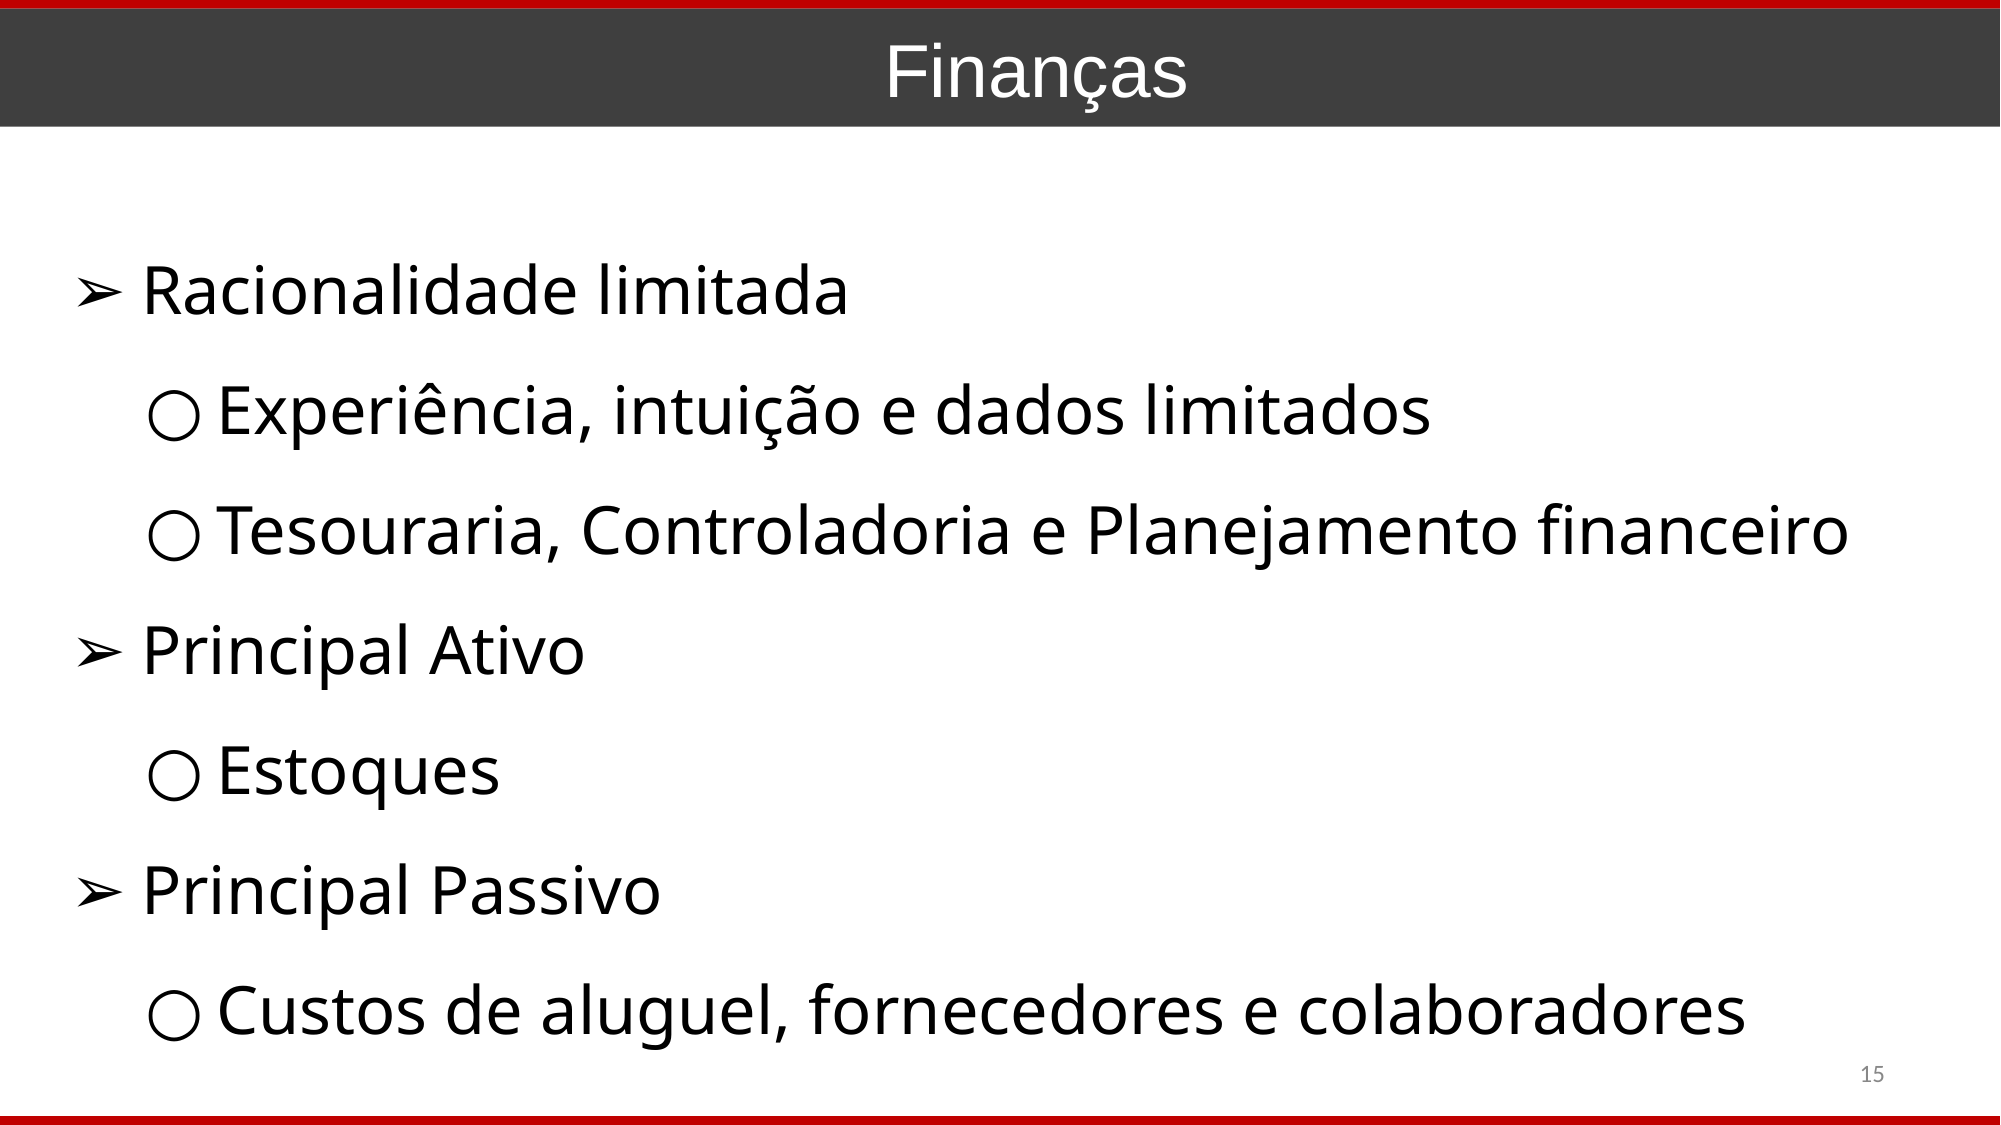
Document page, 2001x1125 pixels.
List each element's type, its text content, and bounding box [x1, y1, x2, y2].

text_box [0, 0, 2000, 8]
text_box Finanças [0, 8, 2000, 127]
text_box [0, 1116, 51, 1125]
text_box [1946, 1116, 2000, 1125]
slide_number ‹#› [1433, 1042, 1900, 1103]
text_box Racionalidade limitada Experiência, intuição e dados limitados Tesouraria, Controladoria e Planejamento financeiro Principal Ativo Estoques Principal Passivo Custos de aluguel, fornecedores e colaboradores [51, 193, 1946, 1125]
